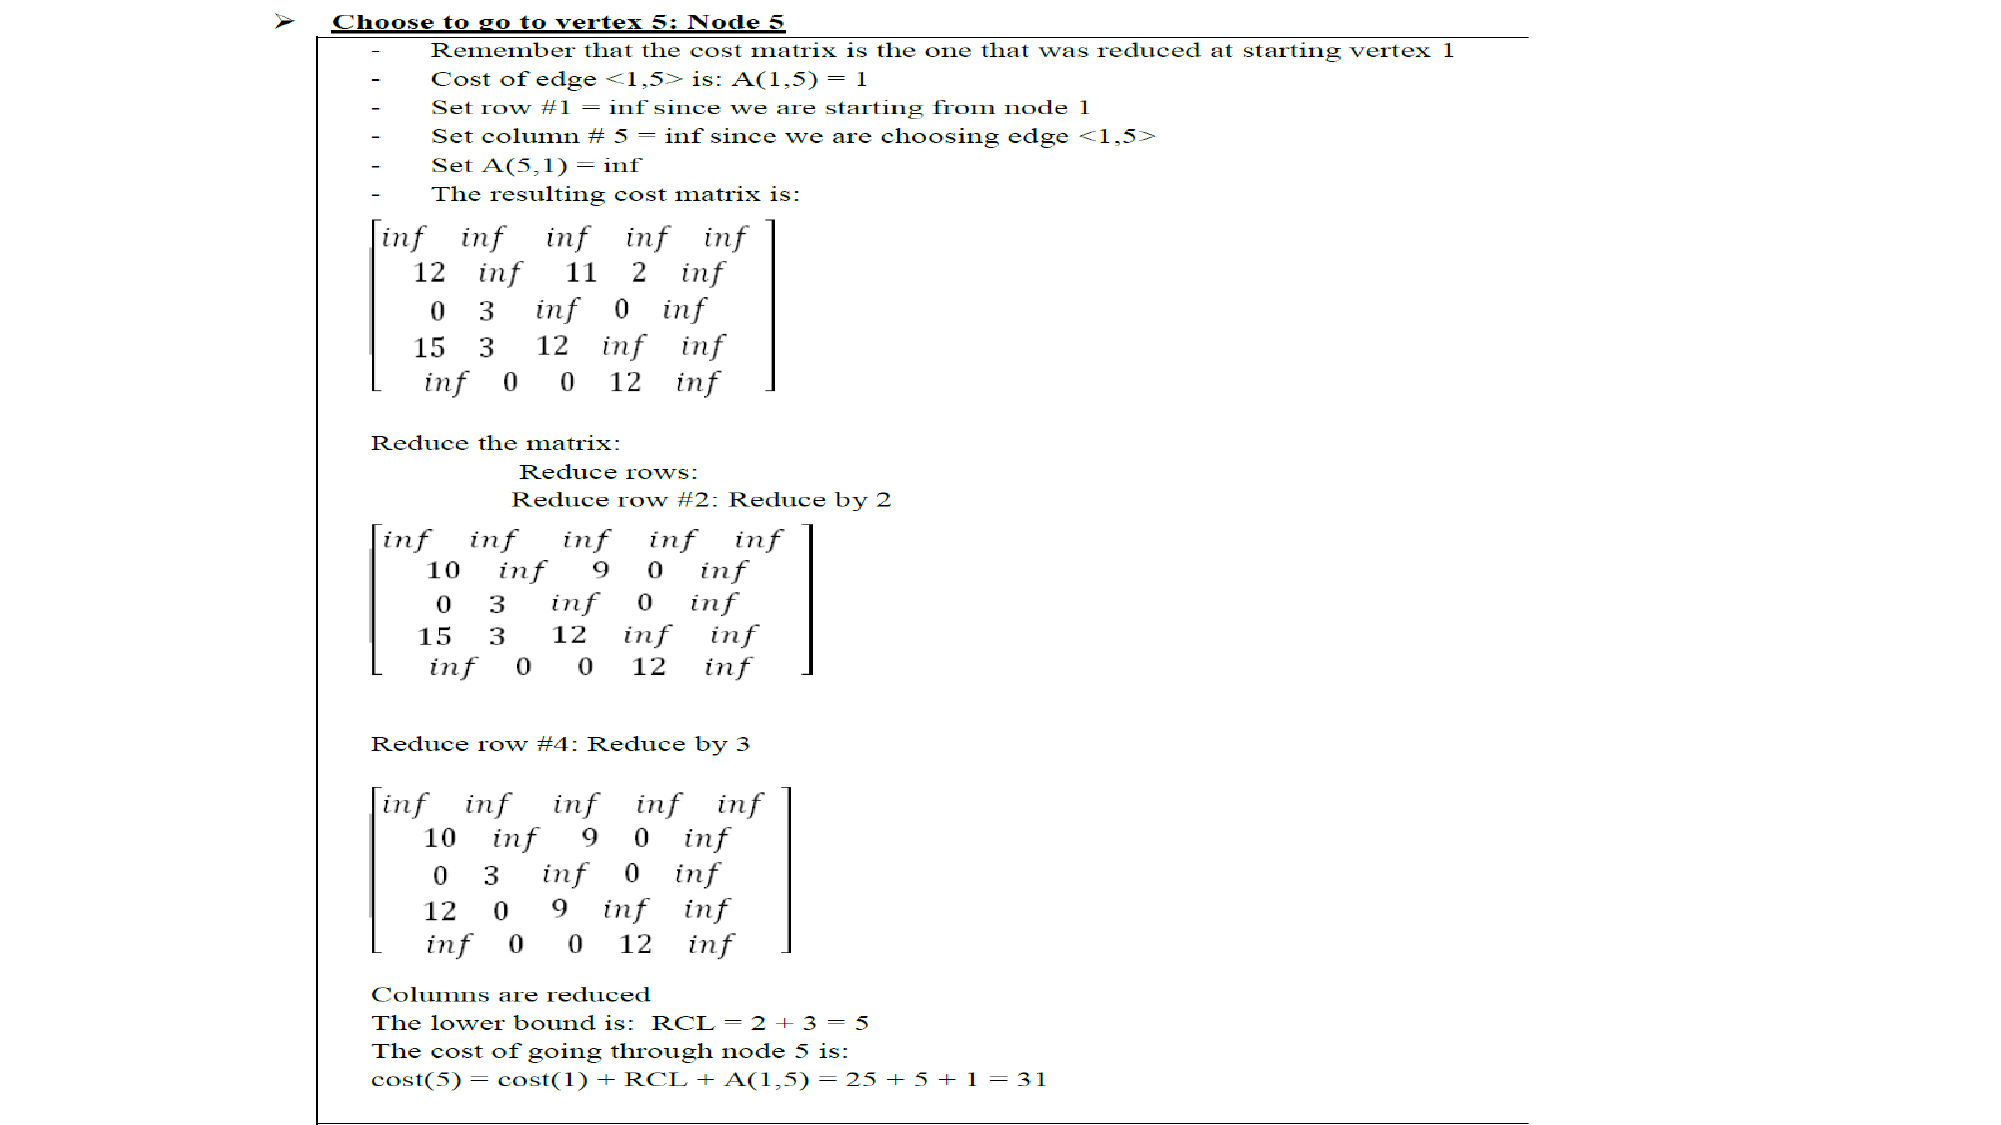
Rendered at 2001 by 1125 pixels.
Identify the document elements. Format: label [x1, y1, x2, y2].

list [240, 0, 1529, 1125]
